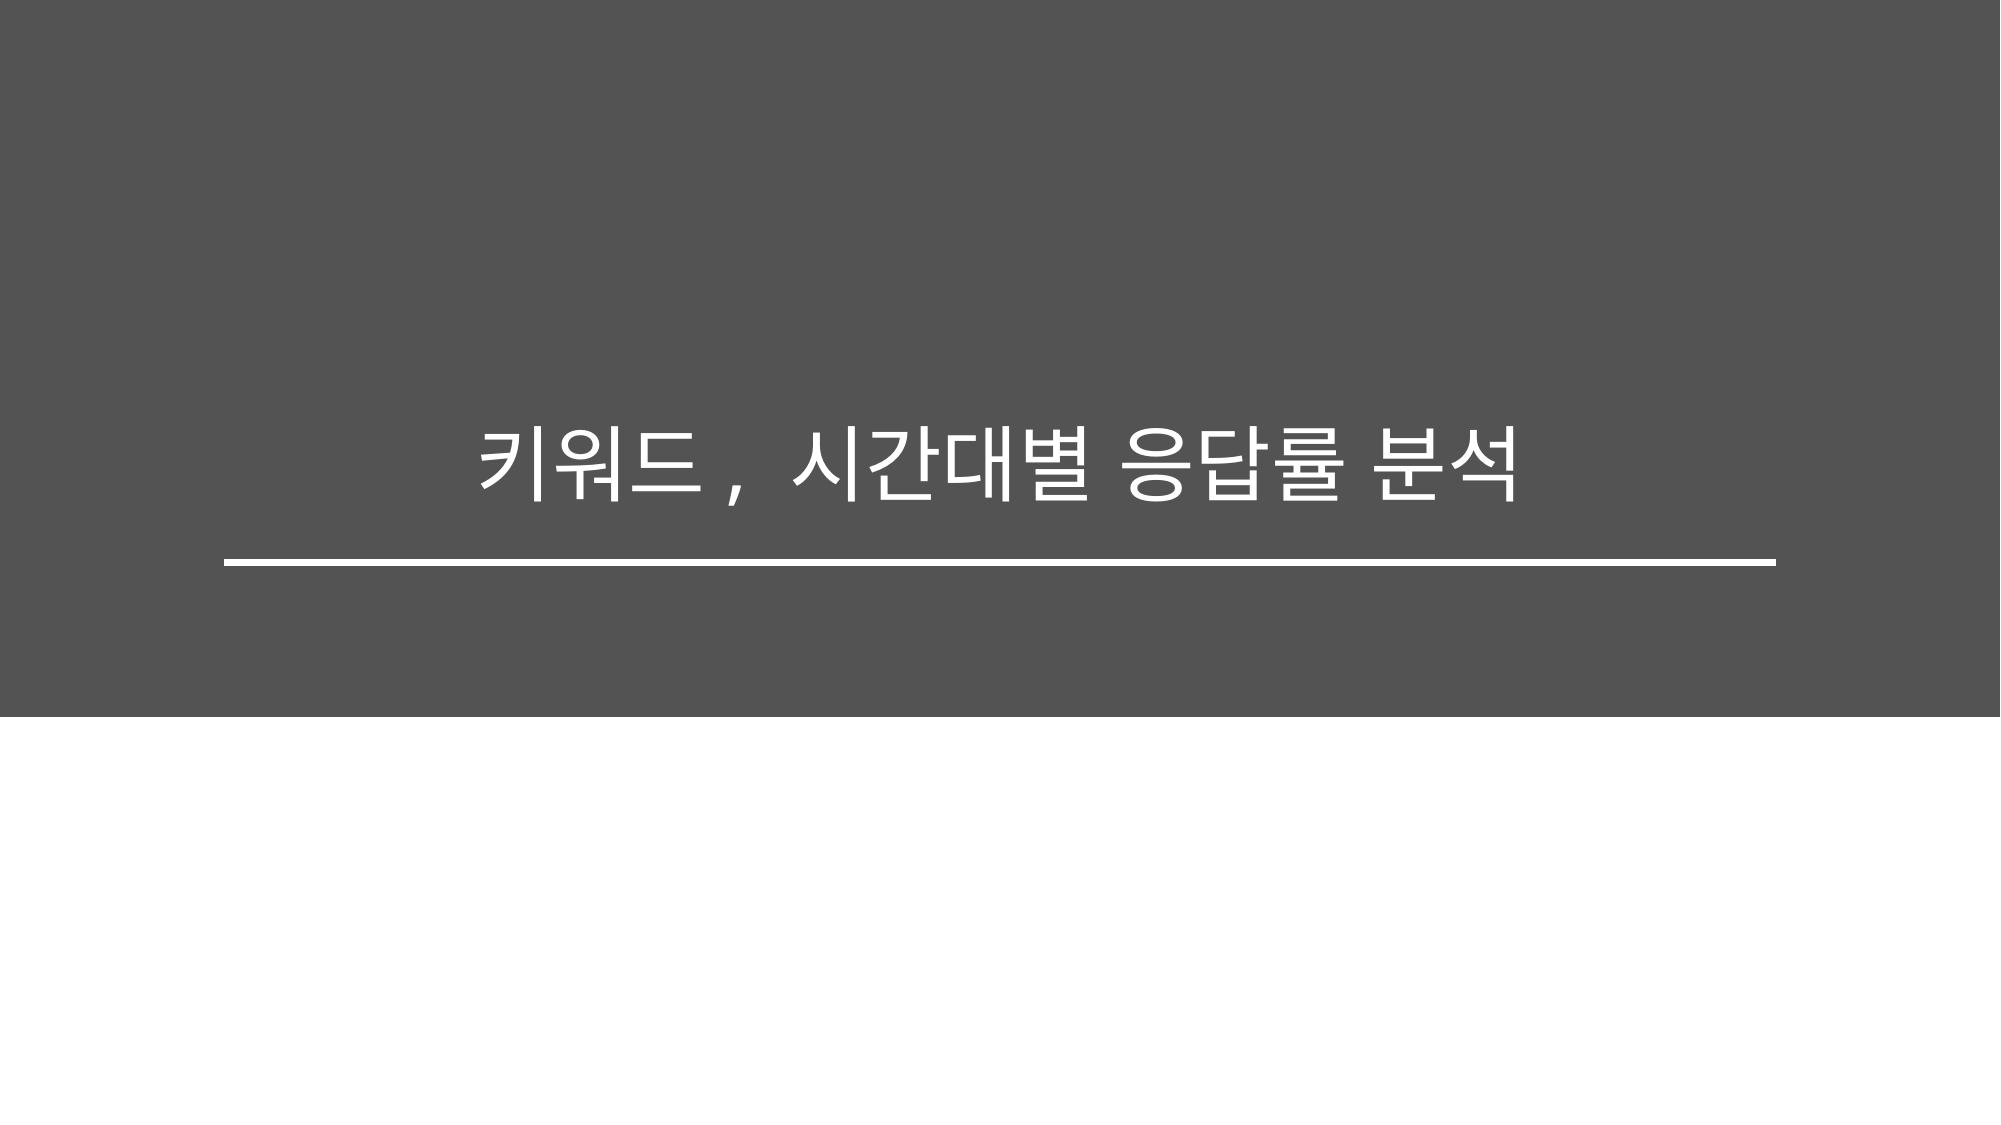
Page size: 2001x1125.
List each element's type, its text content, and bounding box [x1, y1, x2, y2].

text_box [0, 0, 2000, 717]
text_box 키워드, 시간대별 응답률 분석 [460, 404, 1540, 520]
